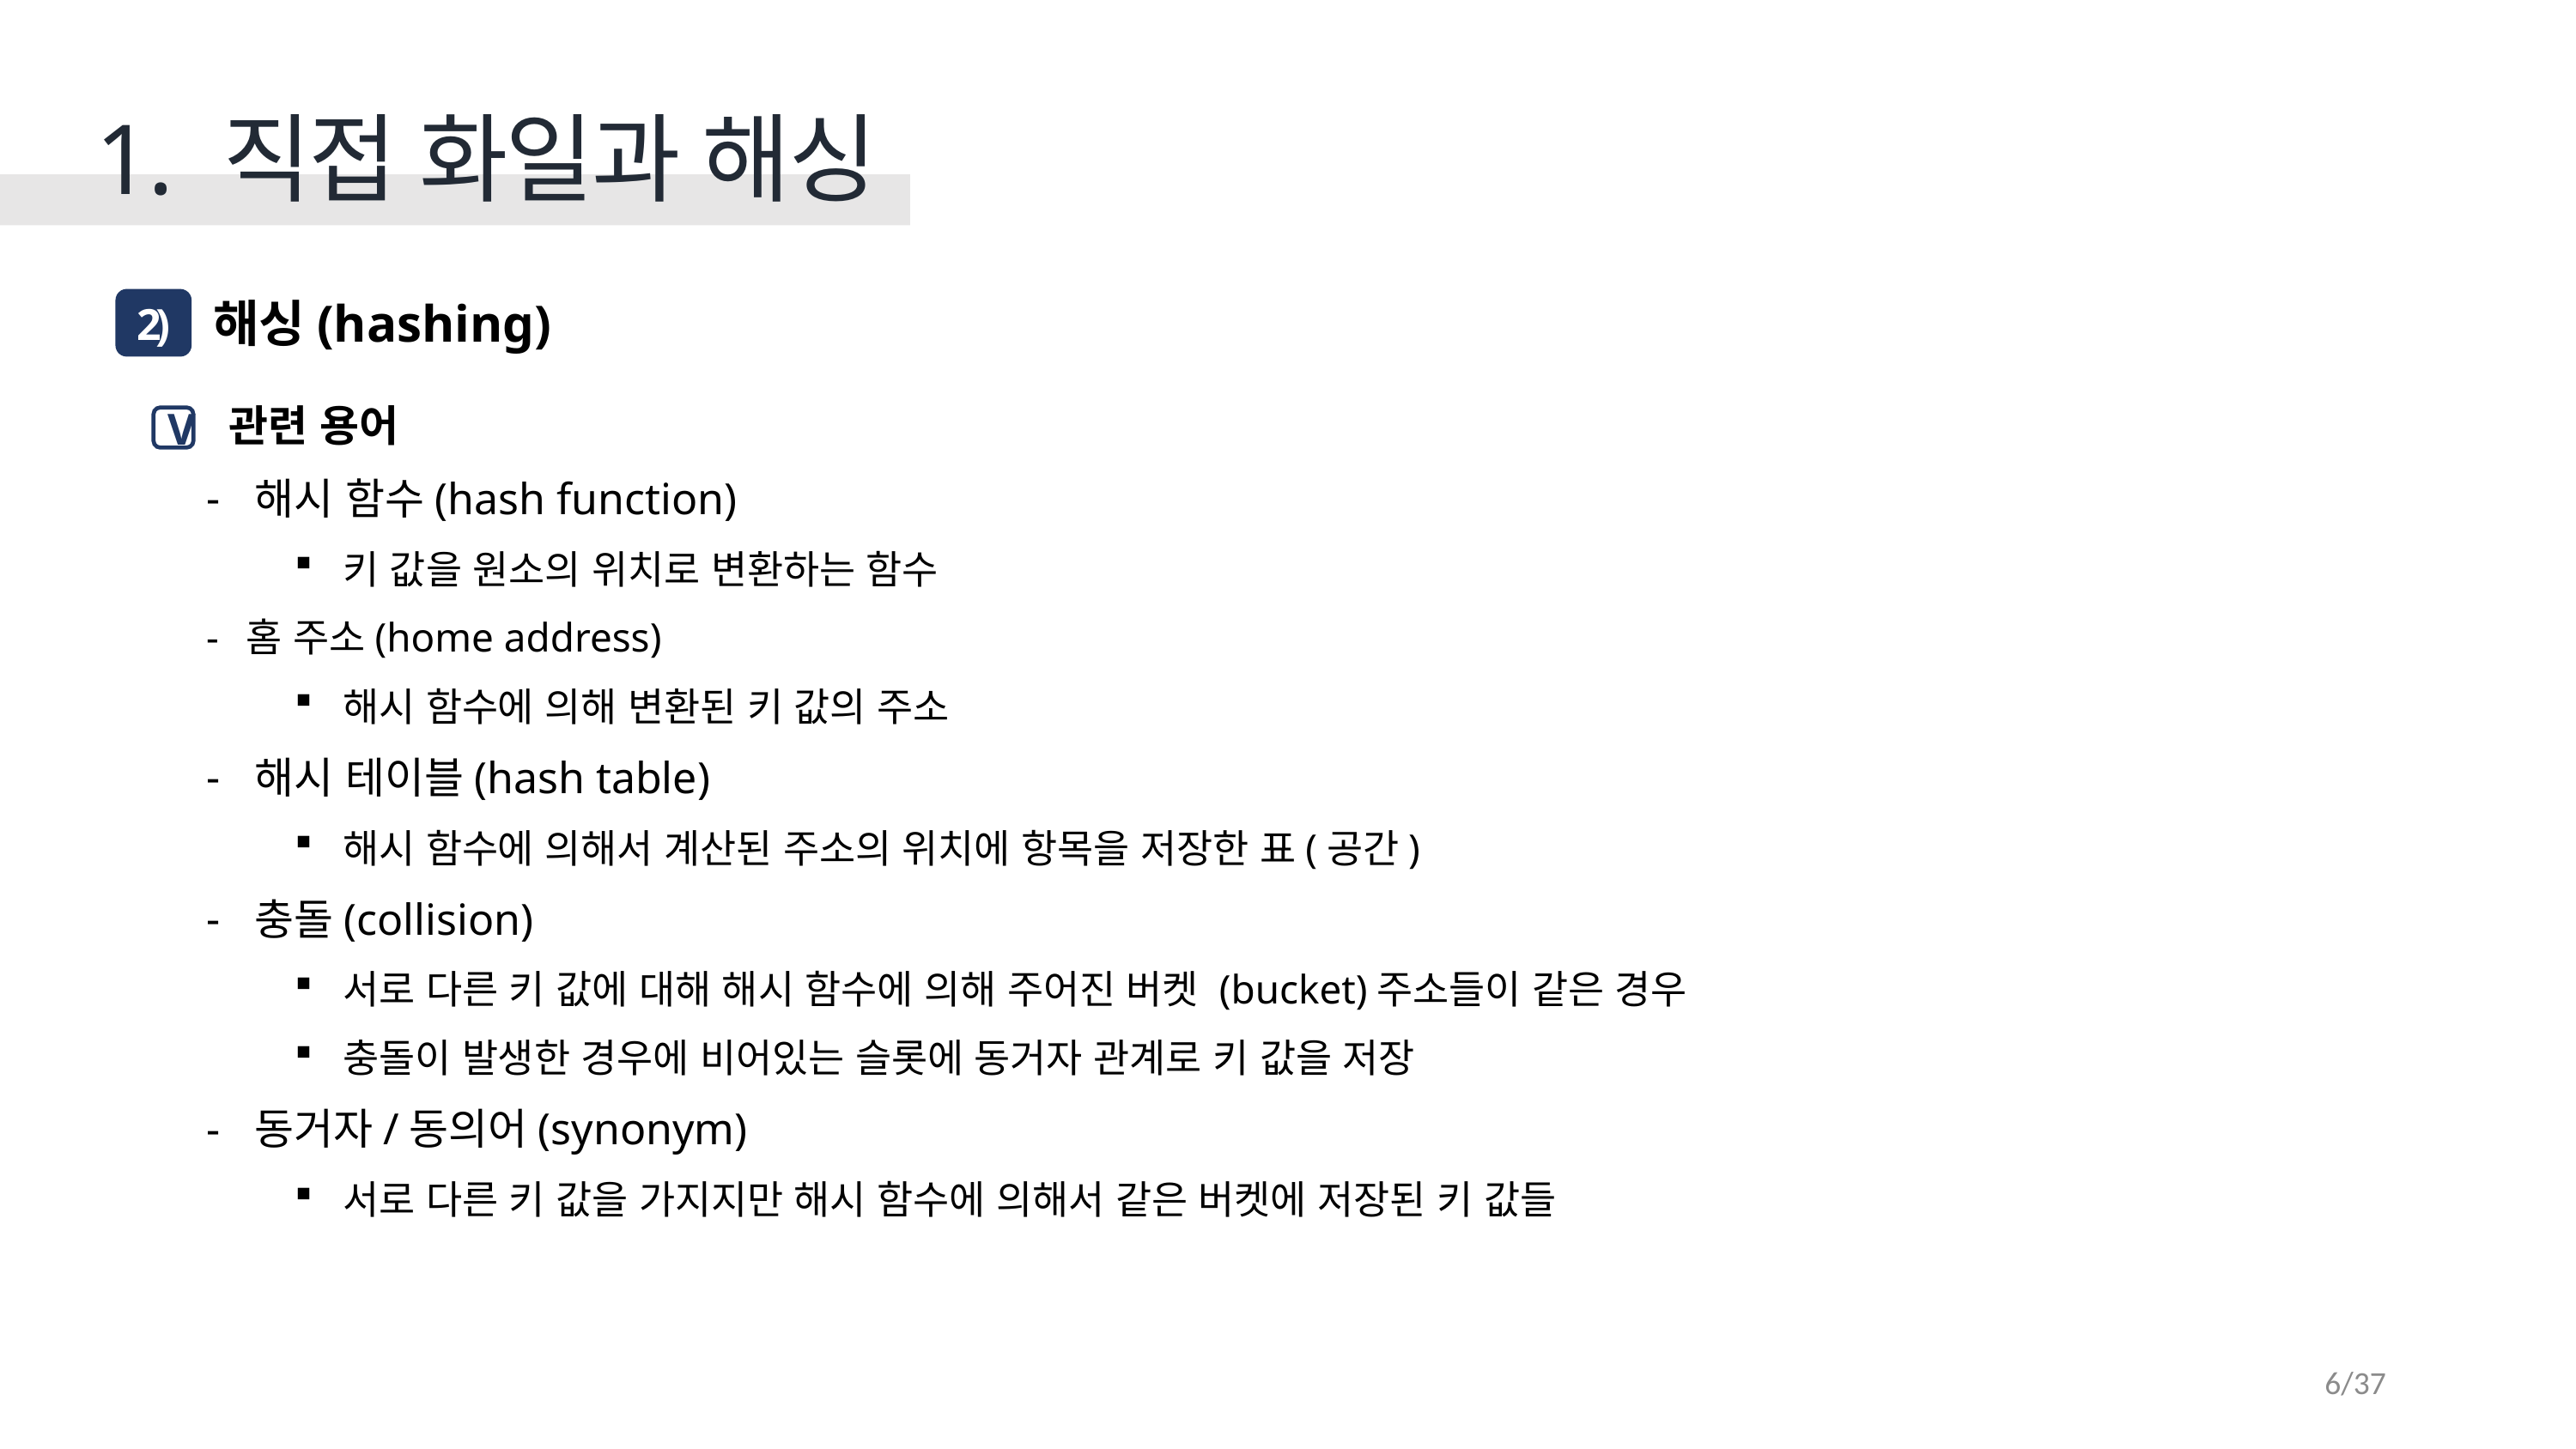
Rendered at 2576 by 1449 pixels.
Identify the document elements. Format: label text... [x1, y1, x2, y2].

slide_number 6/37 [1819, 1343, 2399, 1421]
text_box 1. 직접 화일과 해싱 [82, 91, 890, 220]
text_box [0, 173, 911, 226]
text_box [115, 286, 547, 360]
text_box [153, 391, 1743, 1259]
